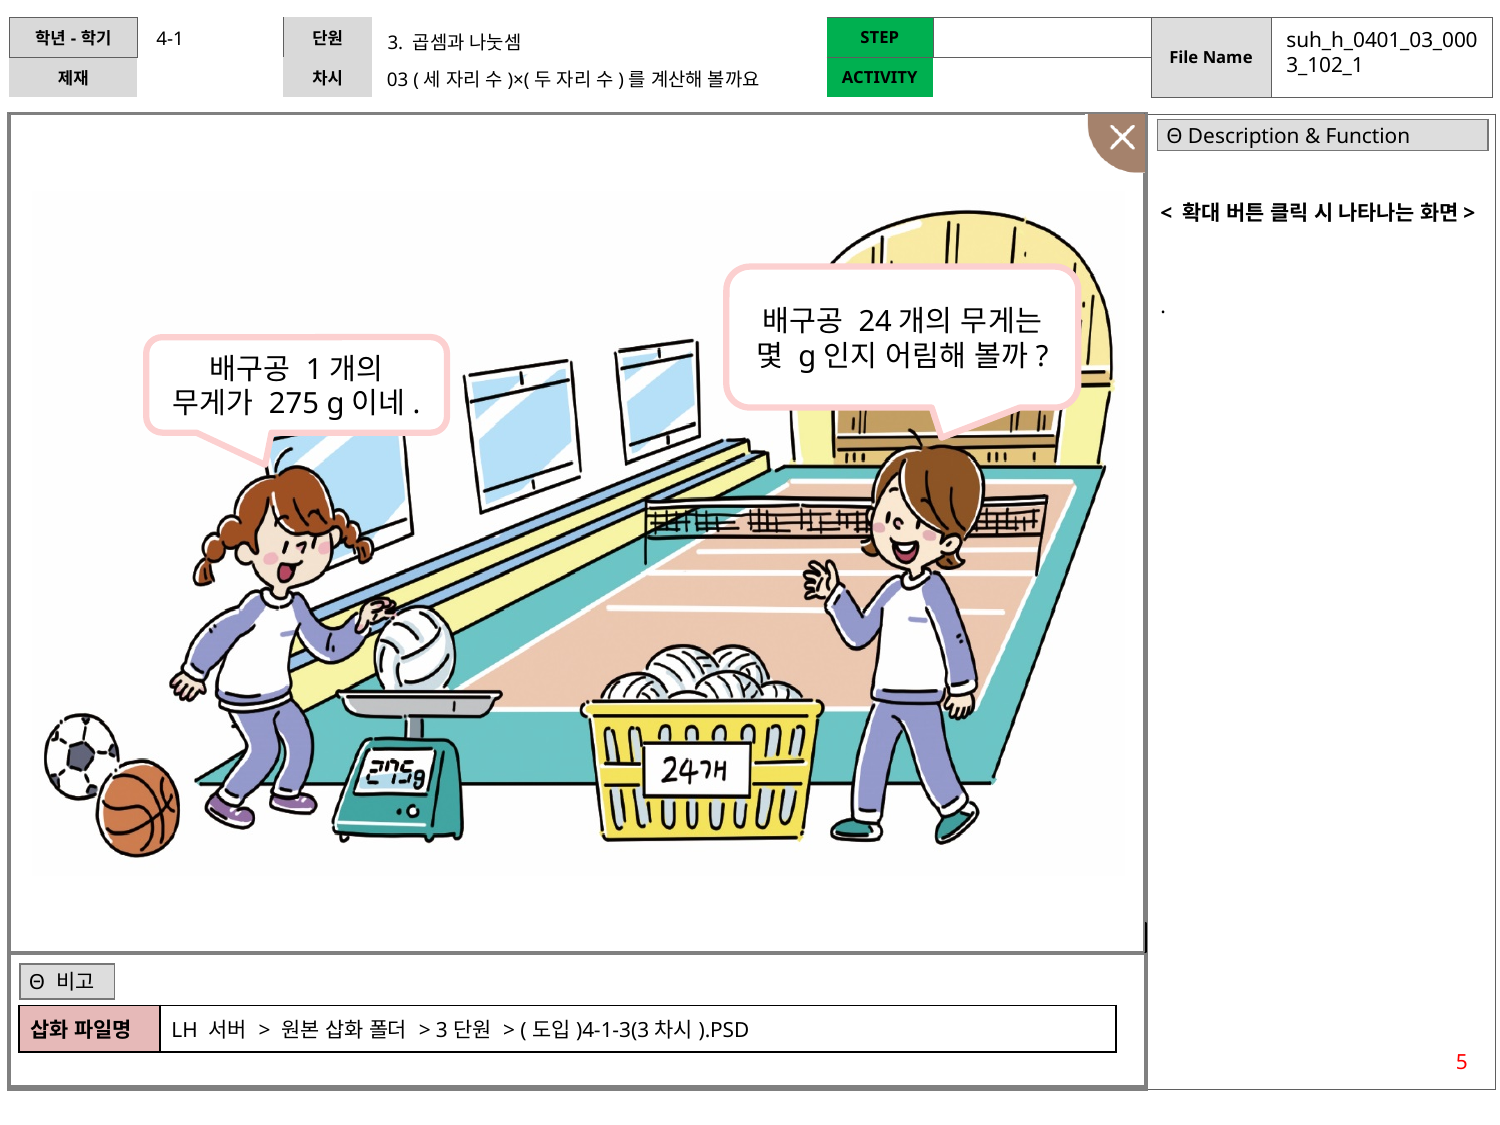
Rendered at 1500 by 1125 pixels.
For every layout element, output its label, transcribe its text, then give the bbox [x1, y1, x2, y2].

table_header LH 서버 > 원본 삽화 폴더 > 3단원 > (도입)4-1-3(3차시).PSD [161, 1006, 1115, 1051]
text_box 03 (세 자리 수)×(두 자리 수)를 계산해 볼까요 [372, 60, 821, 96]
picture [1084, 113, 1145, 173]
text_box 4-1 [141, 18, 284, 55]
text_box 3. 곱셈과 나눗셈 [372, 23, 828, 48]
text_box suh_h_0401_03_0003_102_1 [1271, 18, 1500, 84]
table_header 삽화 파일명 [20, 1006, 159, 1051]
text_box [32, 190, 1125, 876]
table_header Θ Description & Function [1158, 120, 1487, 150]
text_box < 확대 버튼 클릭 시 나타나는 화면> . [1145, 160, 1500, 326]
text_box [8, 111, 1146, 954]
